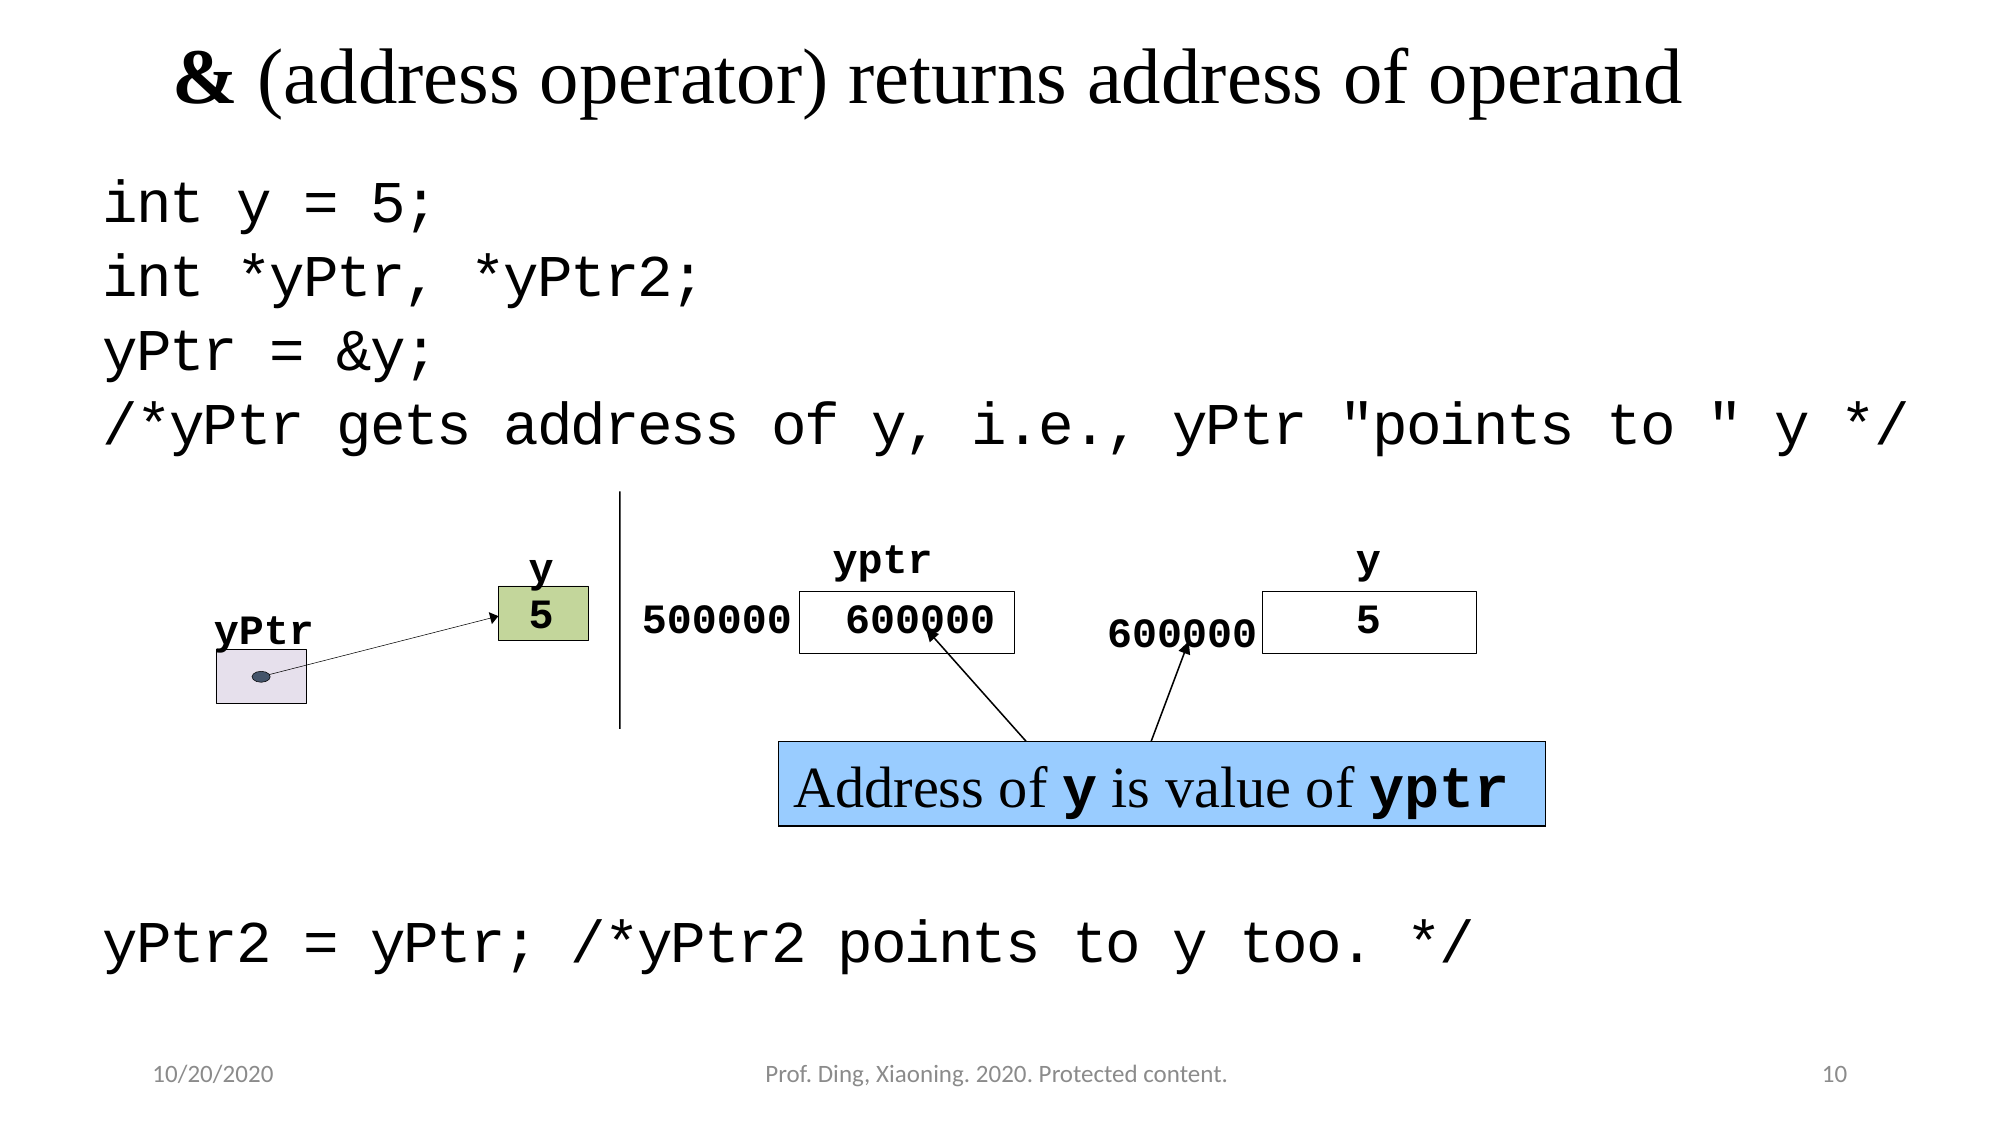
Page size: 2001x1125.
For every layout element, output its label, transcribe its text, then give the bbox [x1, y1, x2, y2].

footer Prof. Ding, Xiaoning. 2020. Protected content. [662, 1042, 1338, 1103]
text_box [213, 491, 1546, 828]
title & (address operator) returns address of operand [137, 0, 1863, 161]
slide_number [137, 1042, 588, 1103]
slide_number 10 [1412, 1042, 1863, 1103]
list int y = 5; int *yPtr, *yPtr2; yPtr = &y; /*yPtr gets address of y, i.e., yPtr "points to " y */ yPtr2 = yPtr; /*yPtr2 points to y too. */ [14, 163, 1966, 1043]
